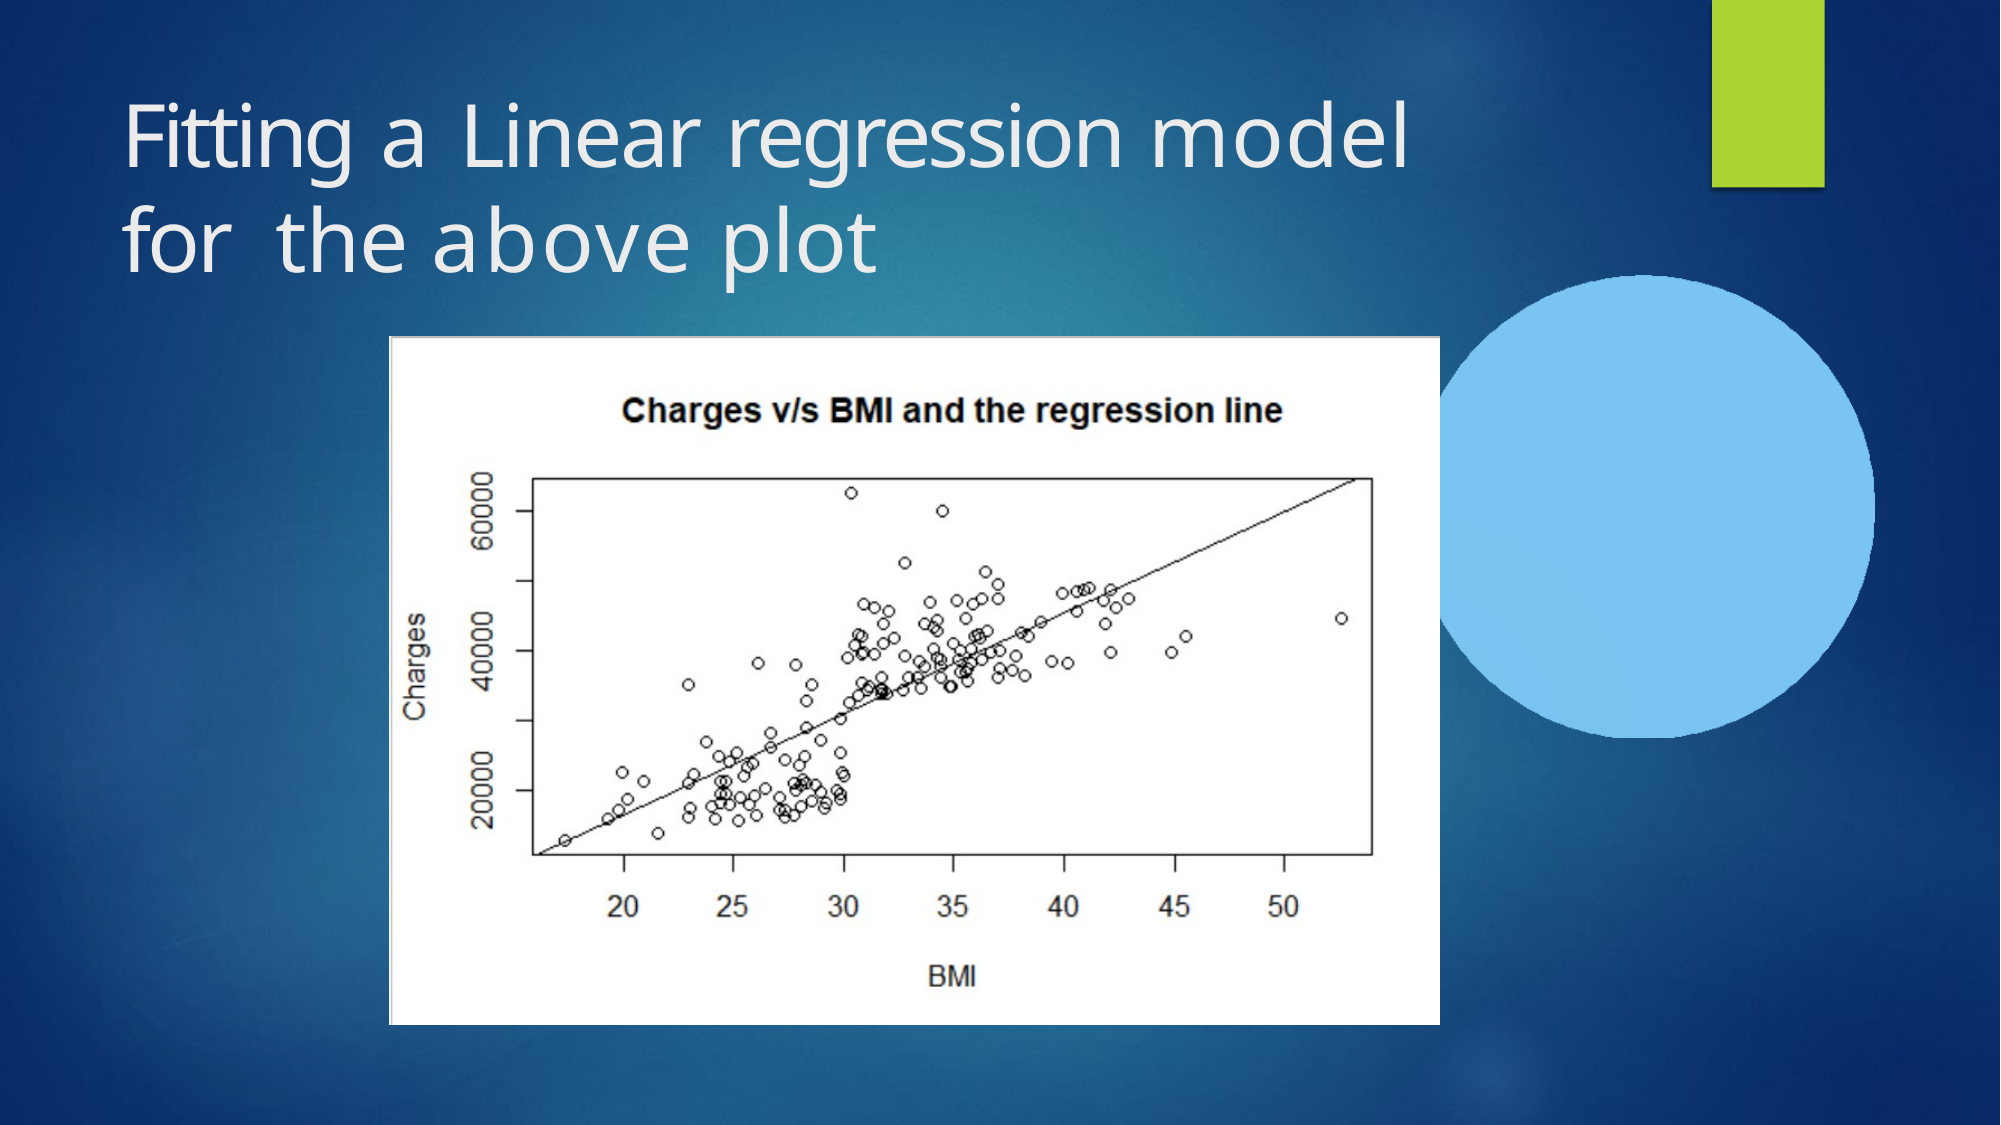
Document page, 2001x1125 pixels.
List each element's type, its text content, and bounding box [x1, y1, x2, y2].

title Fitting a Linear regression model for the above plot [118, 77, 1456, 290]
picture [0, 0, 2000, 1125]
